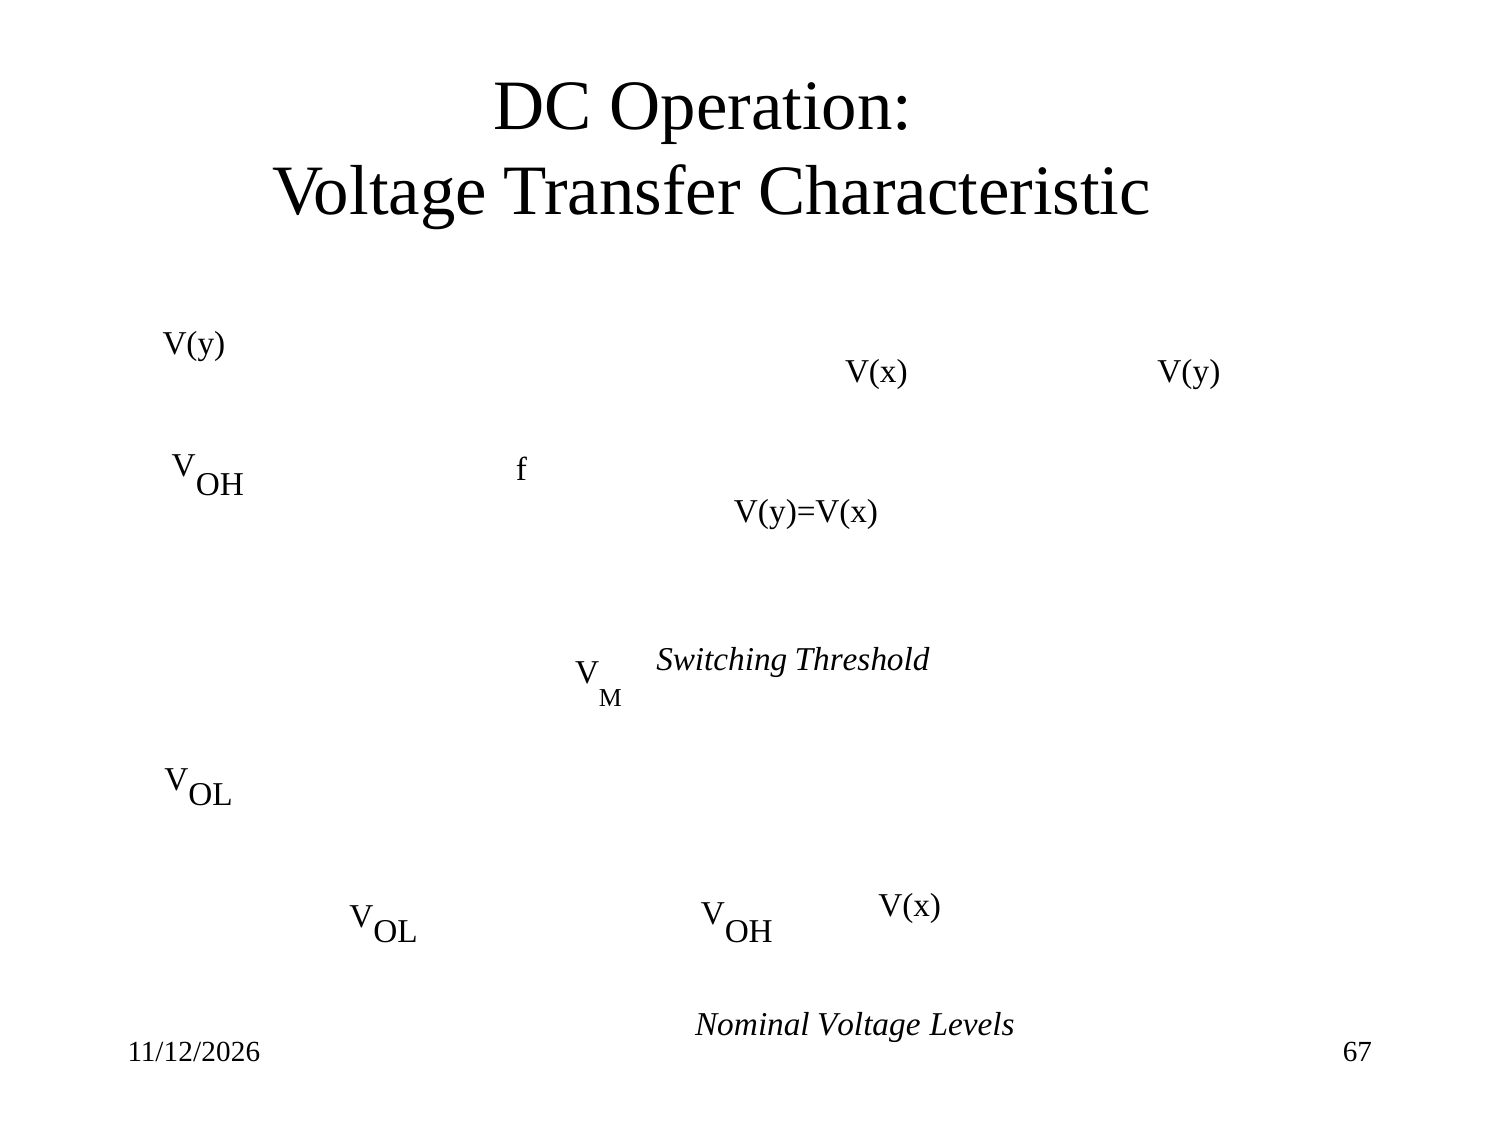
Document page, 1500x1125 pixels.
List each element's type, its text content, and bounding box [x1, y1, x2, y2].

slide_number 67 [1074, 1024, 1388, 1101]
title DC Operation: Voltage Transfer Characteristic [0, 75, 1425, 213]
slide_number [112, 1024, 426, 1101]
picture [162, 274, 1251, 1047]
